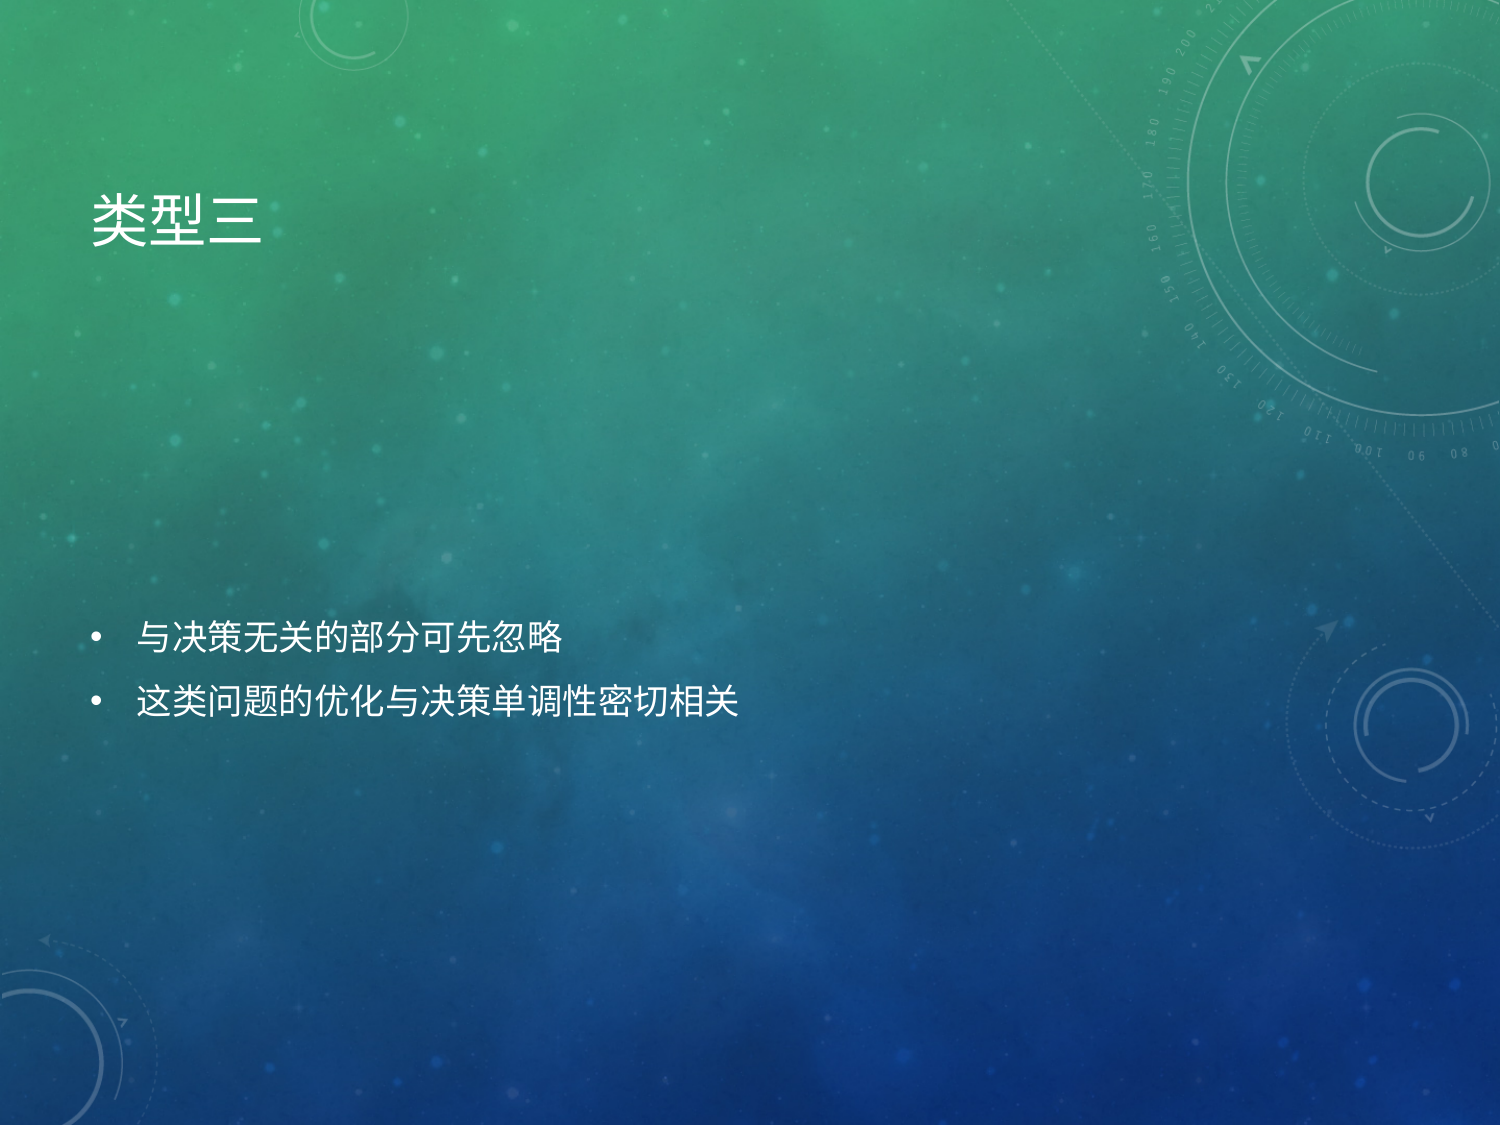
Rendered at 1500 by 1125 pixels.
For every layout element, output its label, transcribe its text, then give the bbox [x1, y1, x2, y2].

picture [0, 0, 1500, 1125]
title 类型三 [75, 99, 1350, 339]
